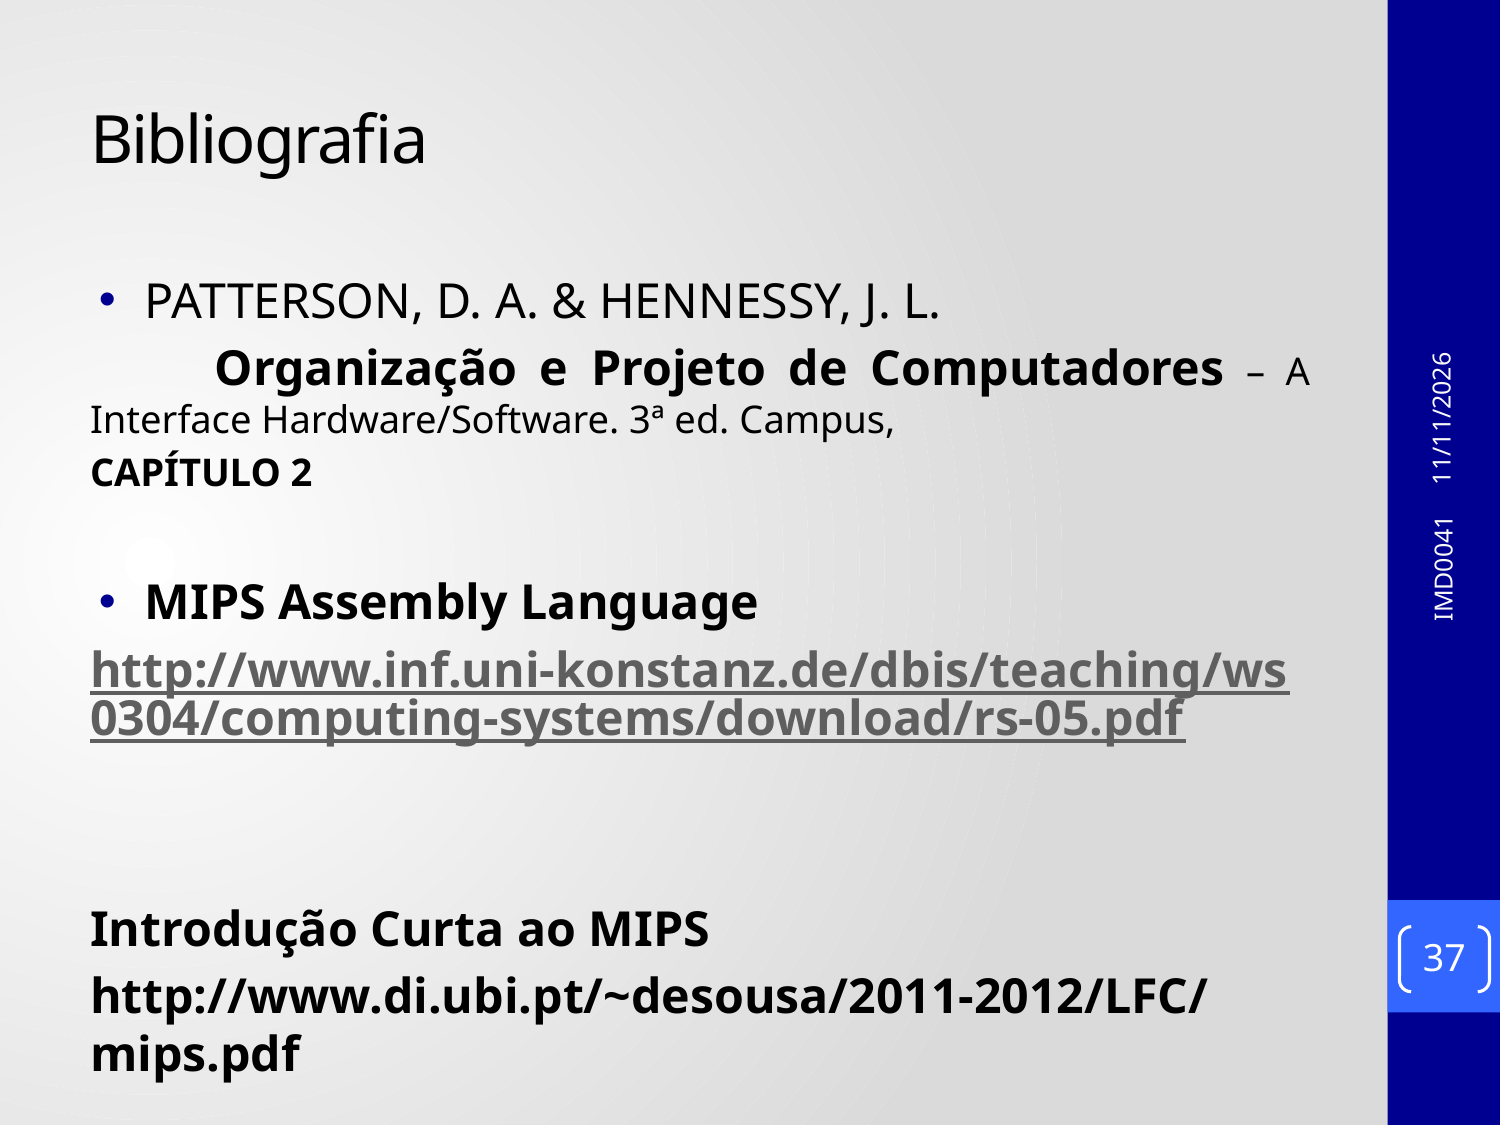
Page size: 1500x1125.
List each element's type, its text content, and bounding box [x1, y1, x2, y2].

title Bibliografia [75, 45, 1325, 233]
list PATTERSON, D. A. & HENNESSY, J. L. Organização e Projeto de Computadores – A Interface Hardware/Software. 3ª ed. Campus, CAPÍTULO 2 MIPS Assembly Language http://www.inf.uni-konstanz.de/dbis/teaching/ws0304/computing-systems/download/rs-05.pdf Introdução Curta ao MIPS http://www.di.ubi.pt/~desousa/2011-2012/LFC/mips.pdf [75, 262, 1325, 1050]
footer IMD0041 [1412, 500, 1473, 889]
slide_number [1412, 100, 1473, 500]
slide_number 37 [1397, 925, 1492, 994]
